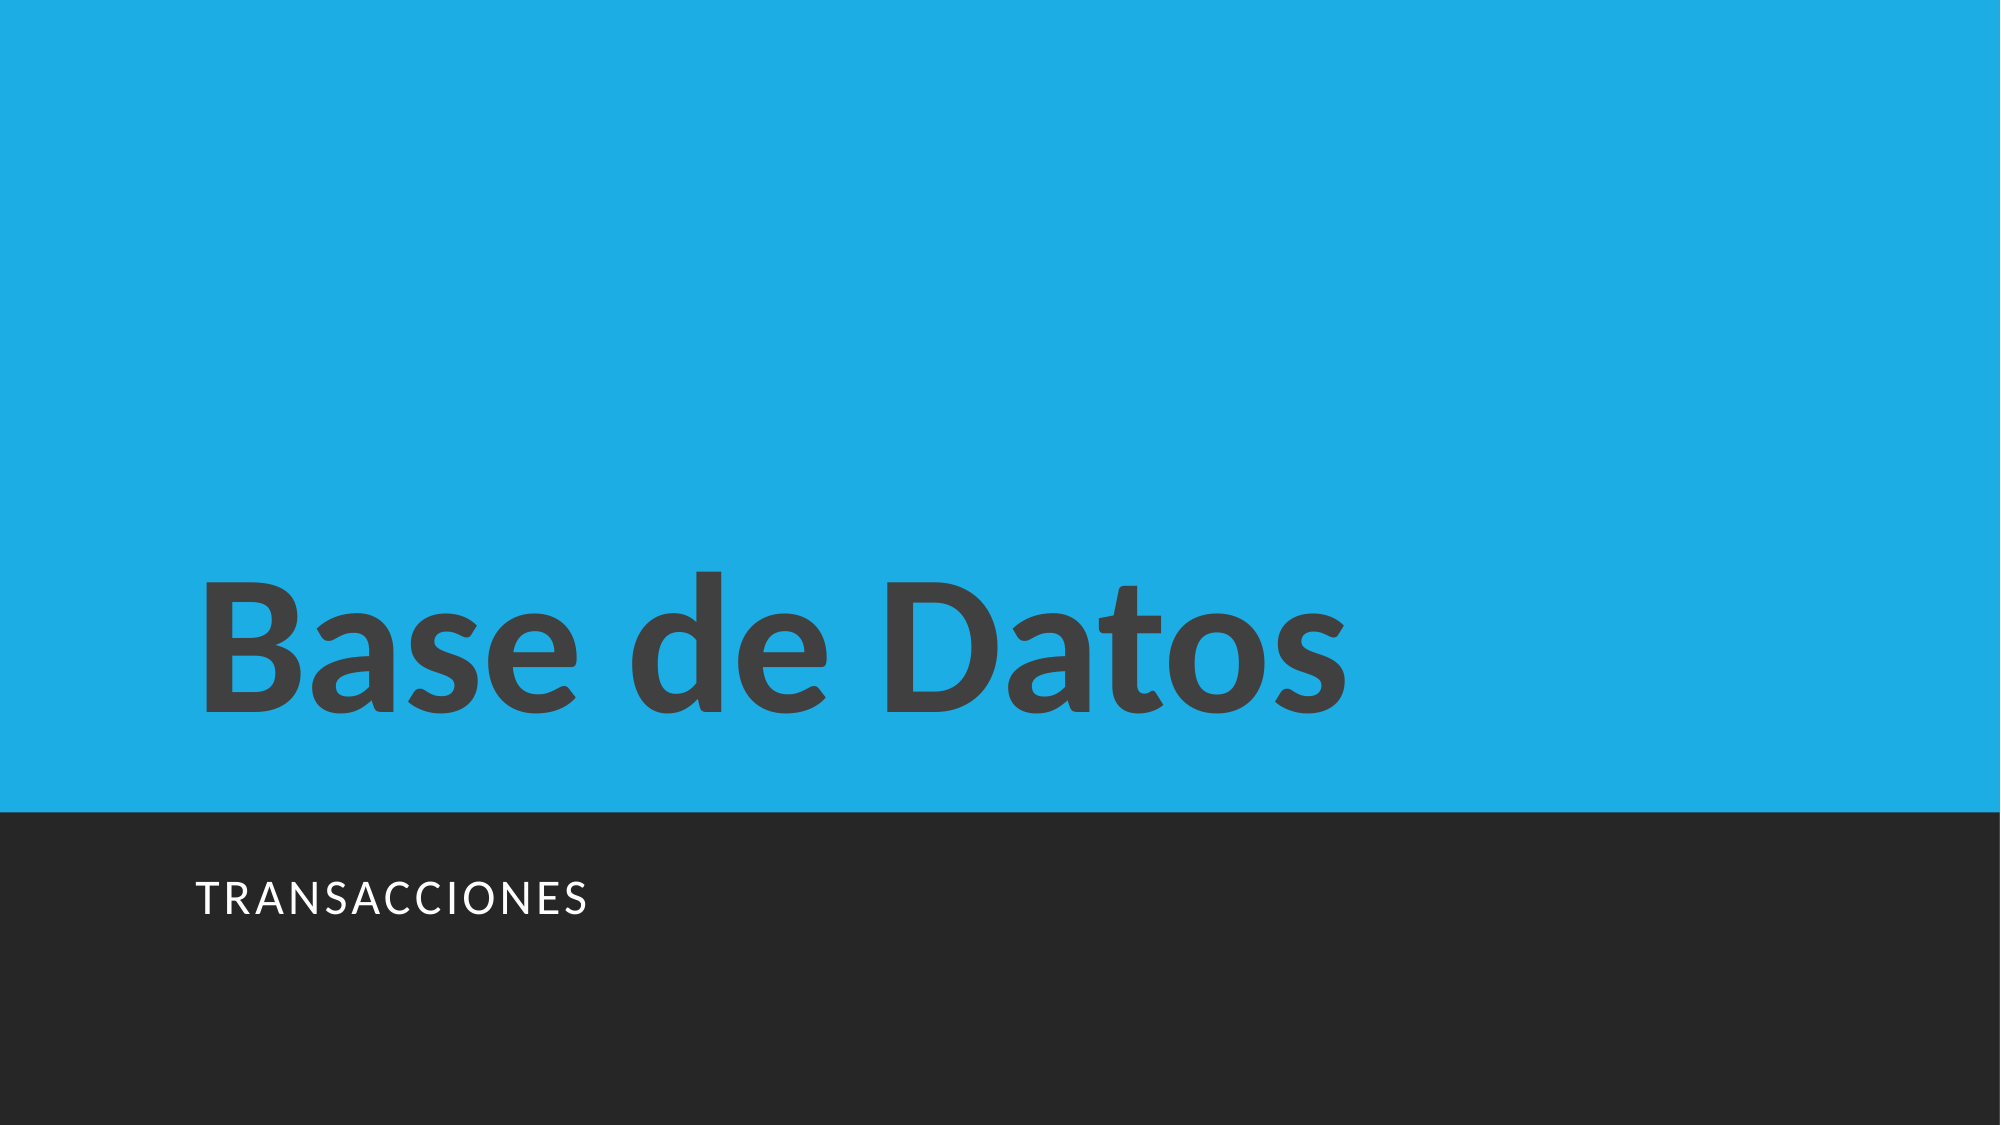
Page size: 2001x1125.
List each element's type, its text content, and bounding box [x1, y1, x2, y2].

text_box [0, 0, 2000, 811]
text_box [0, 811, 2000, 1125]
list transacciones [180, 857, 1831, 1045]
title Base de Datos [180, 124, 1830, 763]
